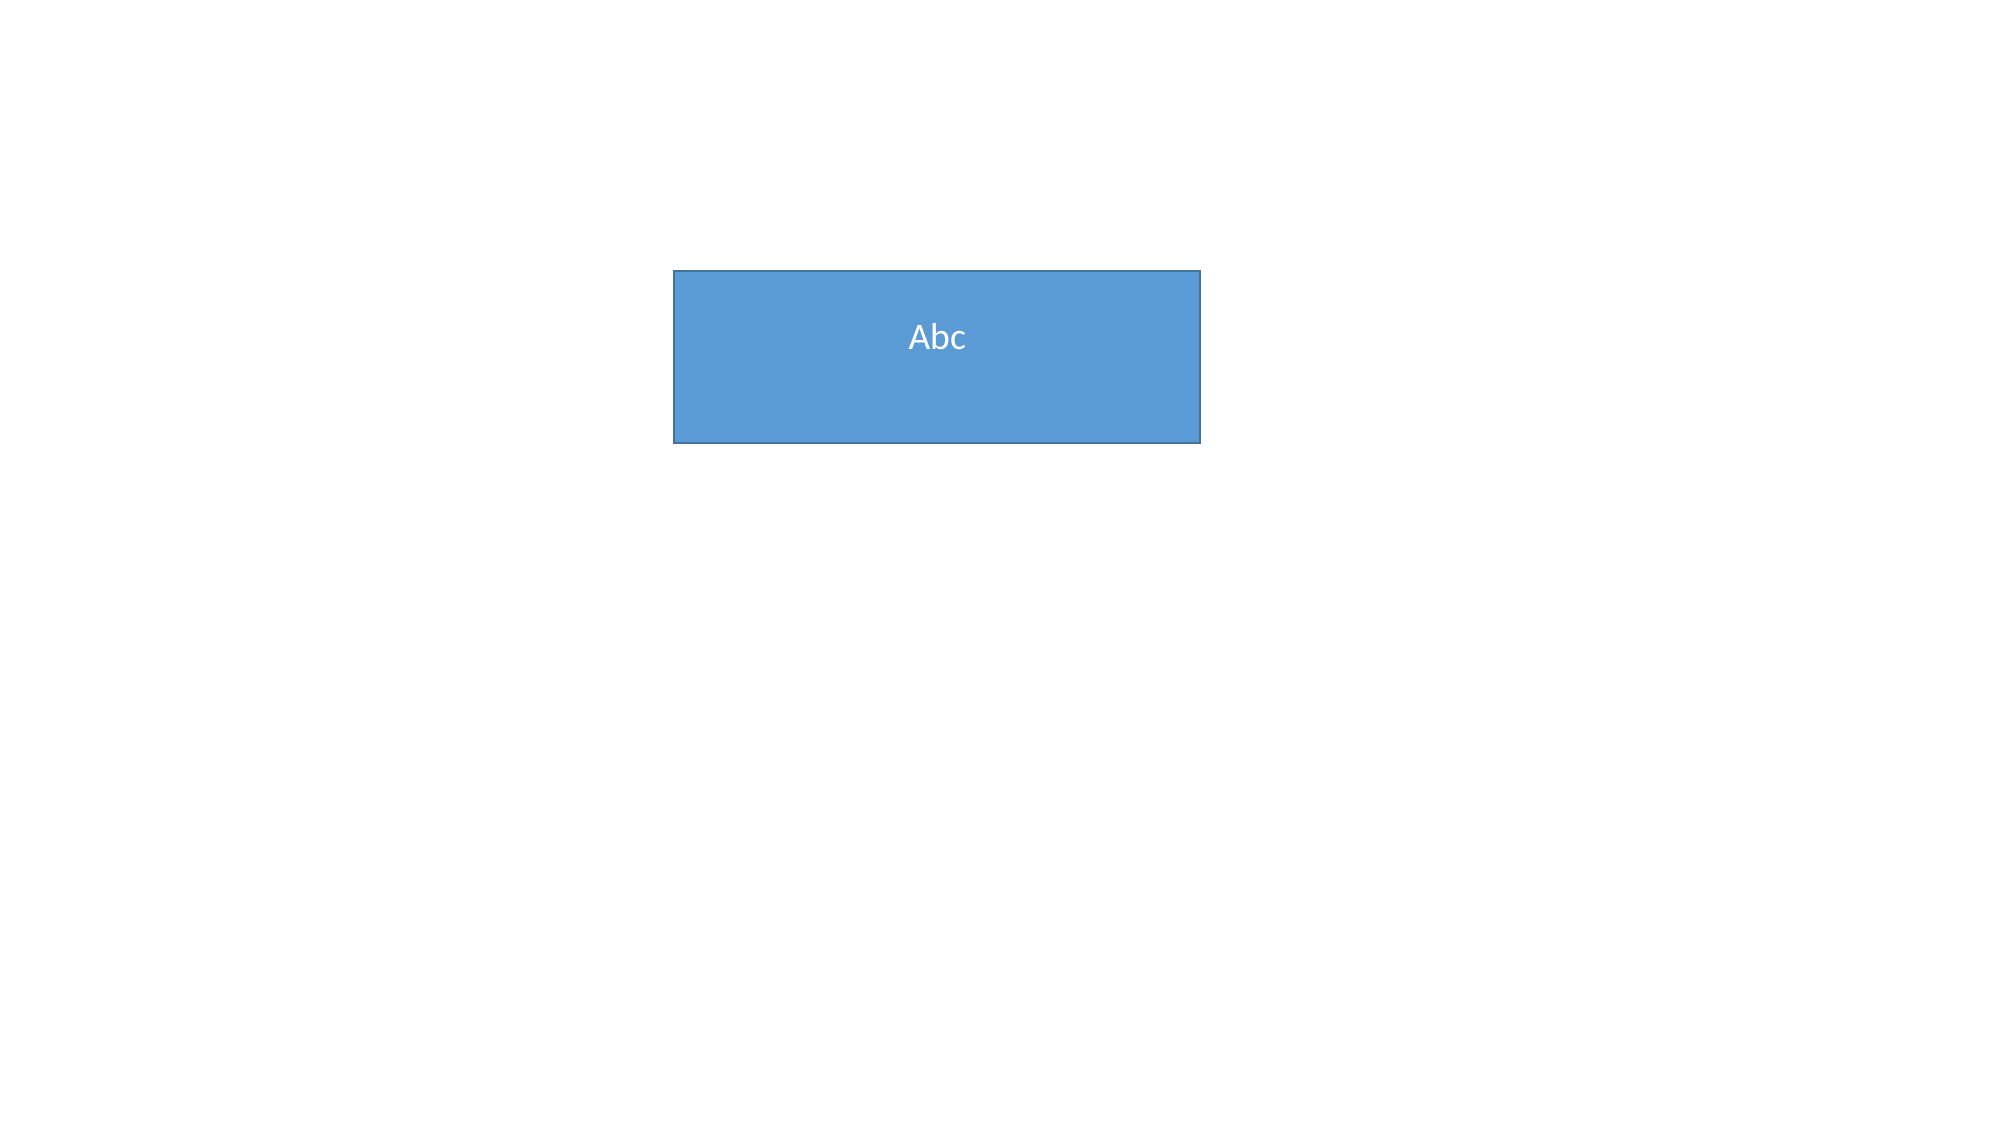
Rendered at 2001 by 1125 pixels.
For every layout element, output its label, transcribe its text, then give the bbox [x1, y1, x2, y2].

text_box Abc [673, 270, 1201, 444]
